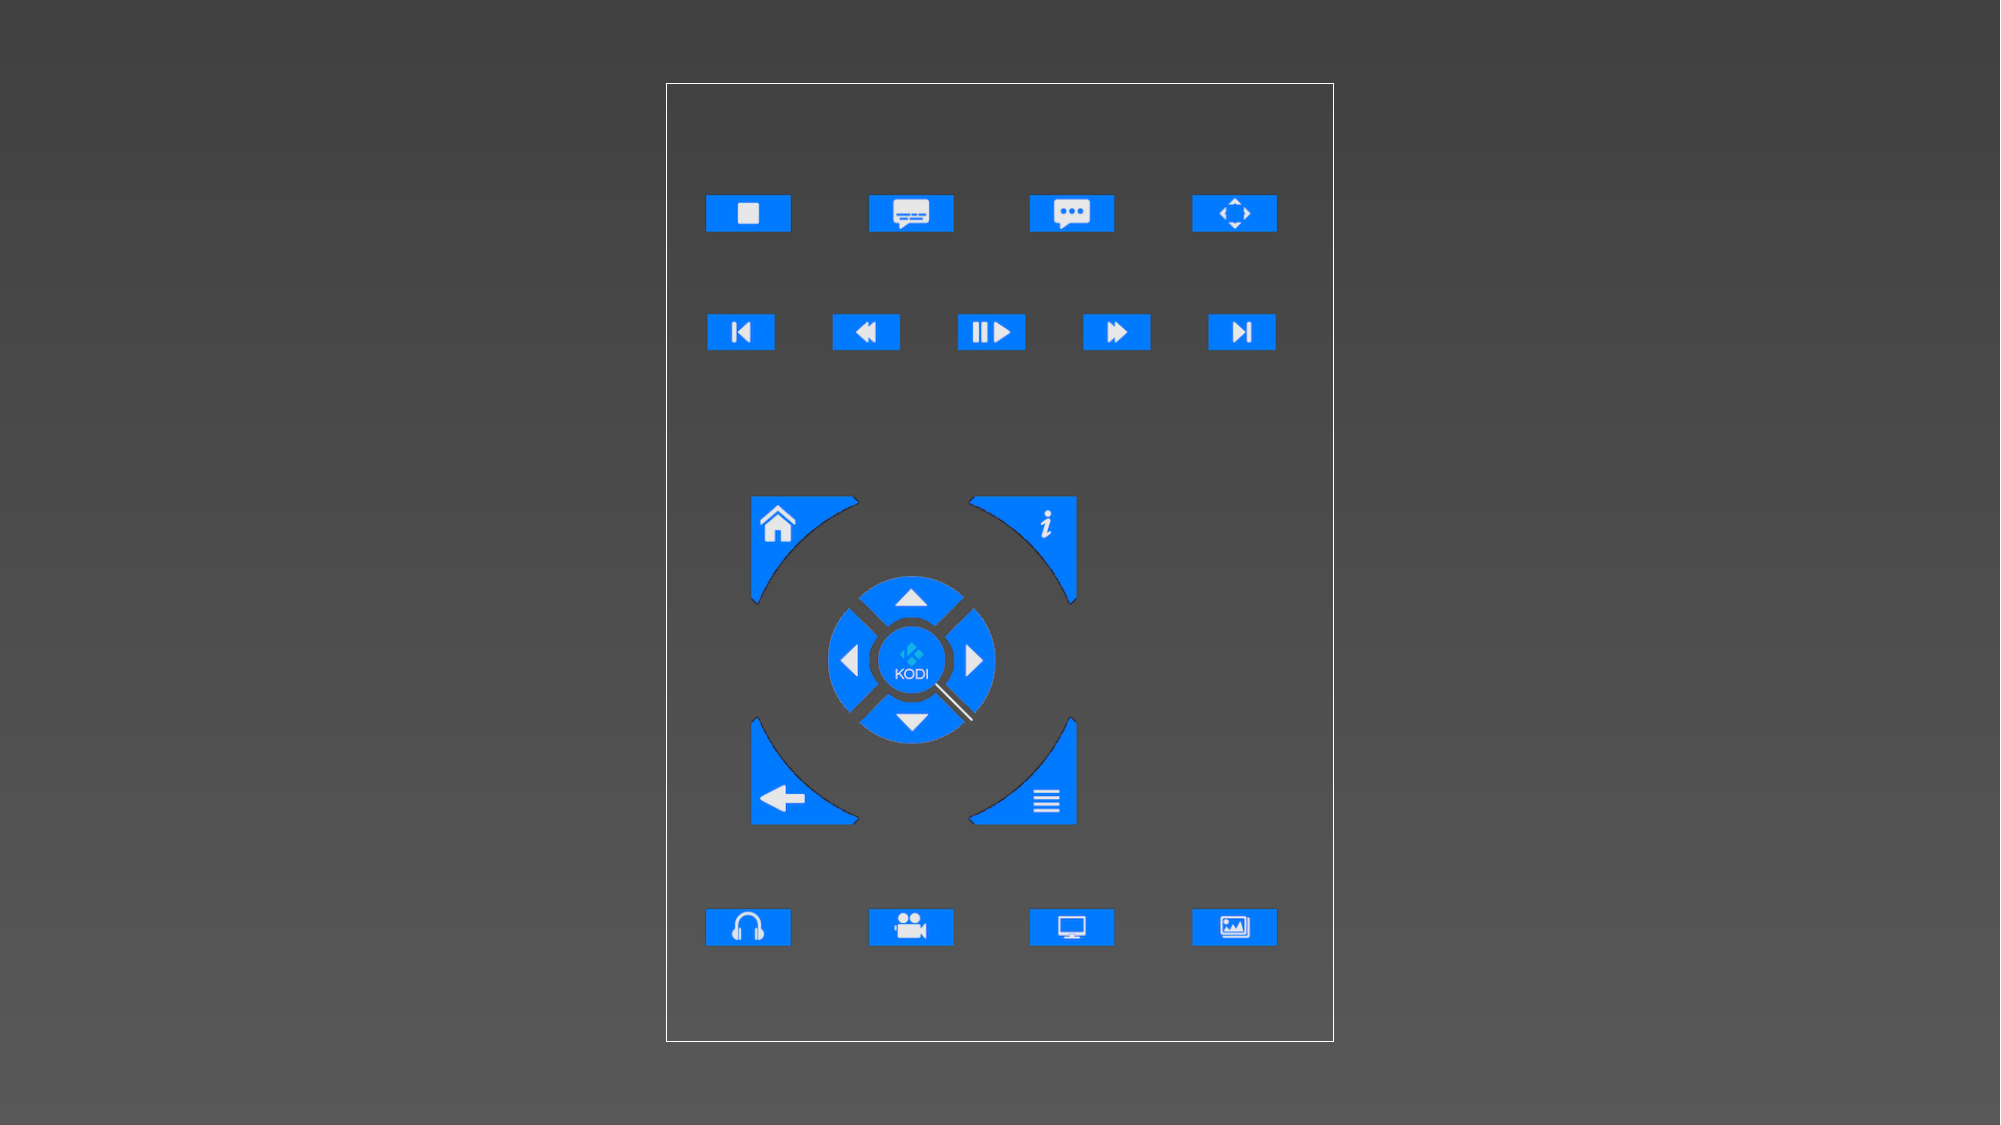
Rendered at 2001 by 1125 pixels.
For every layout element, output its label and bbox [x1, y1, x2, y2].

picture [666, 83, 1334, 1042]
